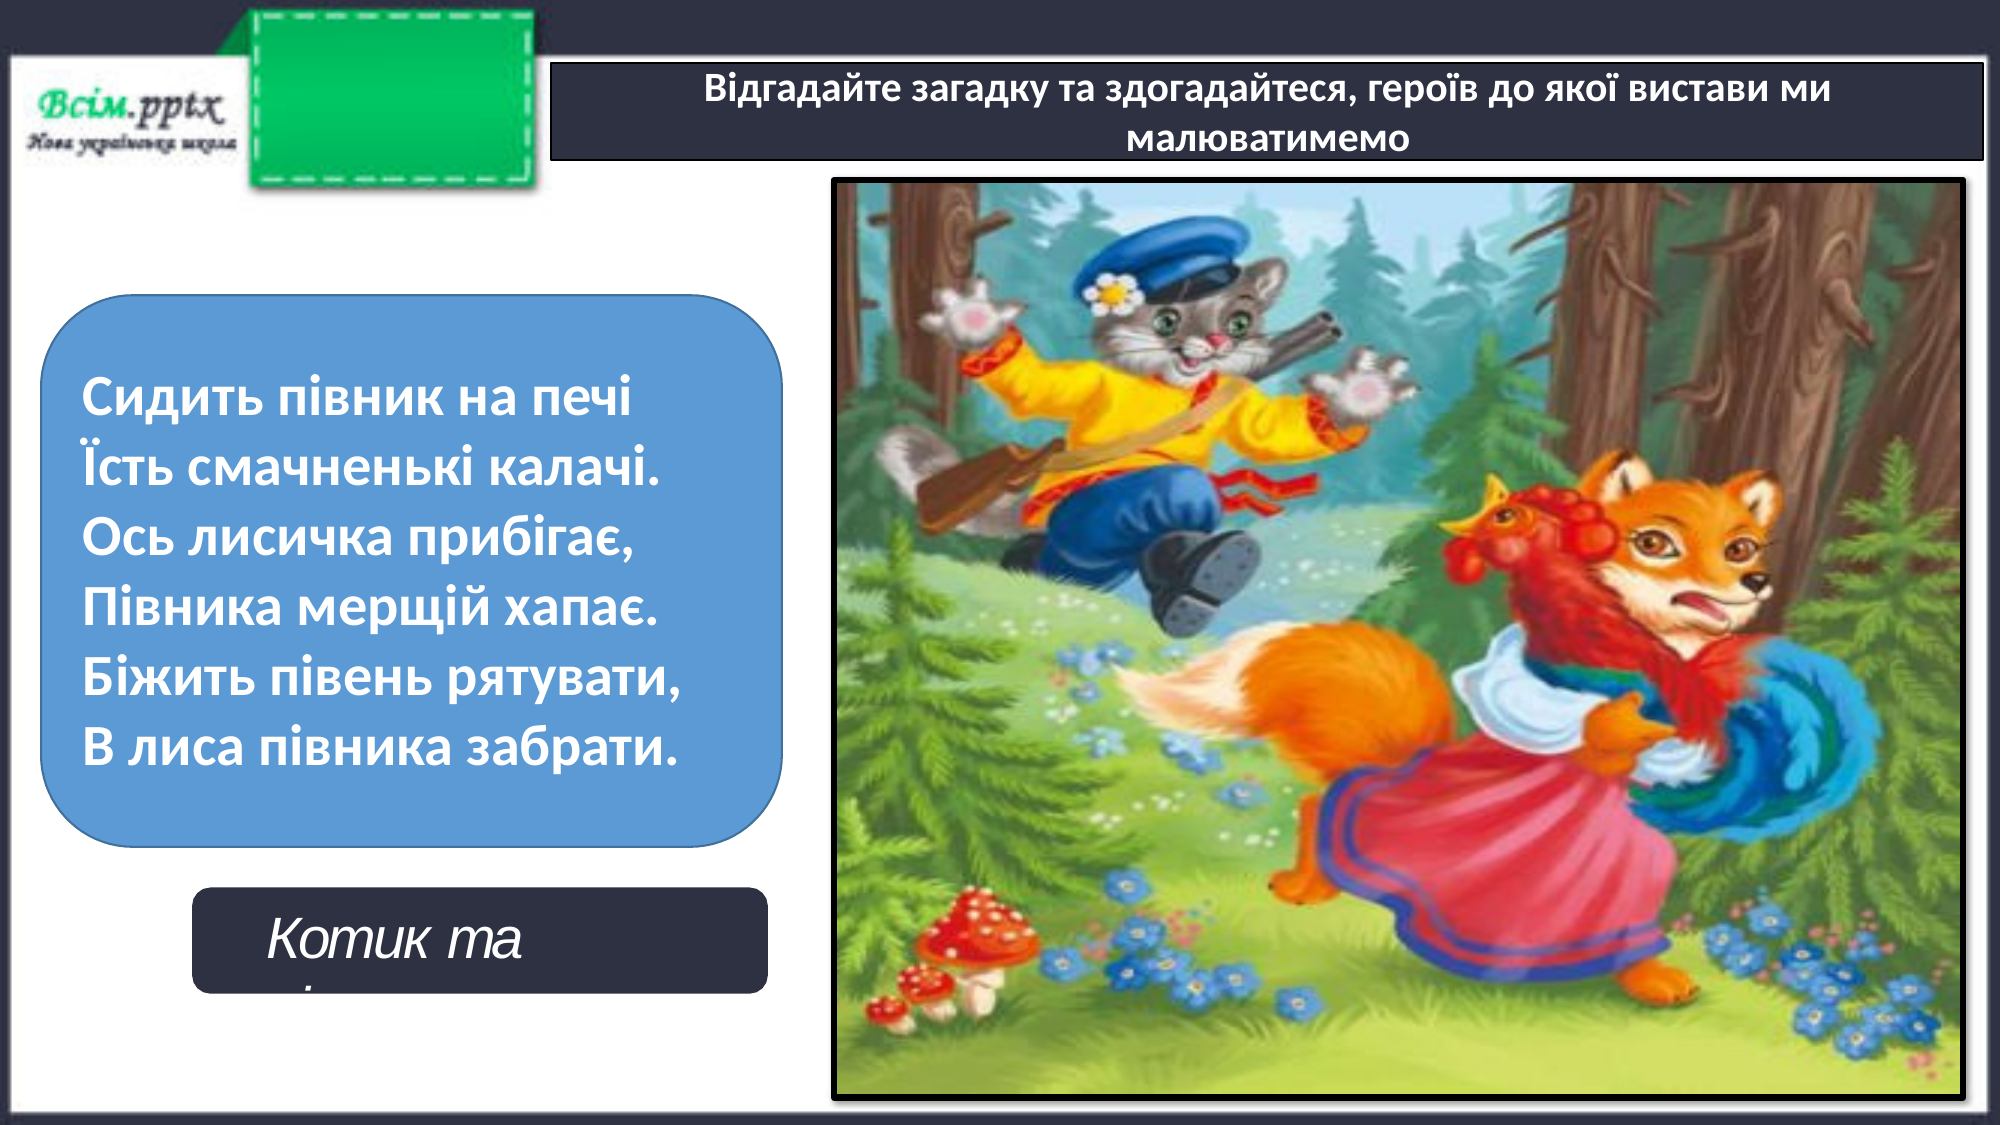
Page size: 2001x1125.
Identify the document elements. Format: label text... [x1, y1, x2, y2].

picture [0, 0, 2000, 1125]
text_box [191, 887, 769, 995]
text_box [826, 172, 1979, 1114]
text_box Відгадайте загадку та здогадайтеся, героїв до якої вистави ми малюватимемо [550, 62, 1984, 161]
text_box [39, 293, 784, 849]
text_box Сидить півник на печі Їсть смачненькі калачі. Ось лисичка прибігає, Півника мерщій хапає. Біжить півень рятувати, В лиса півника забрати. Котик та півник [80, 857, 695, 1041]
